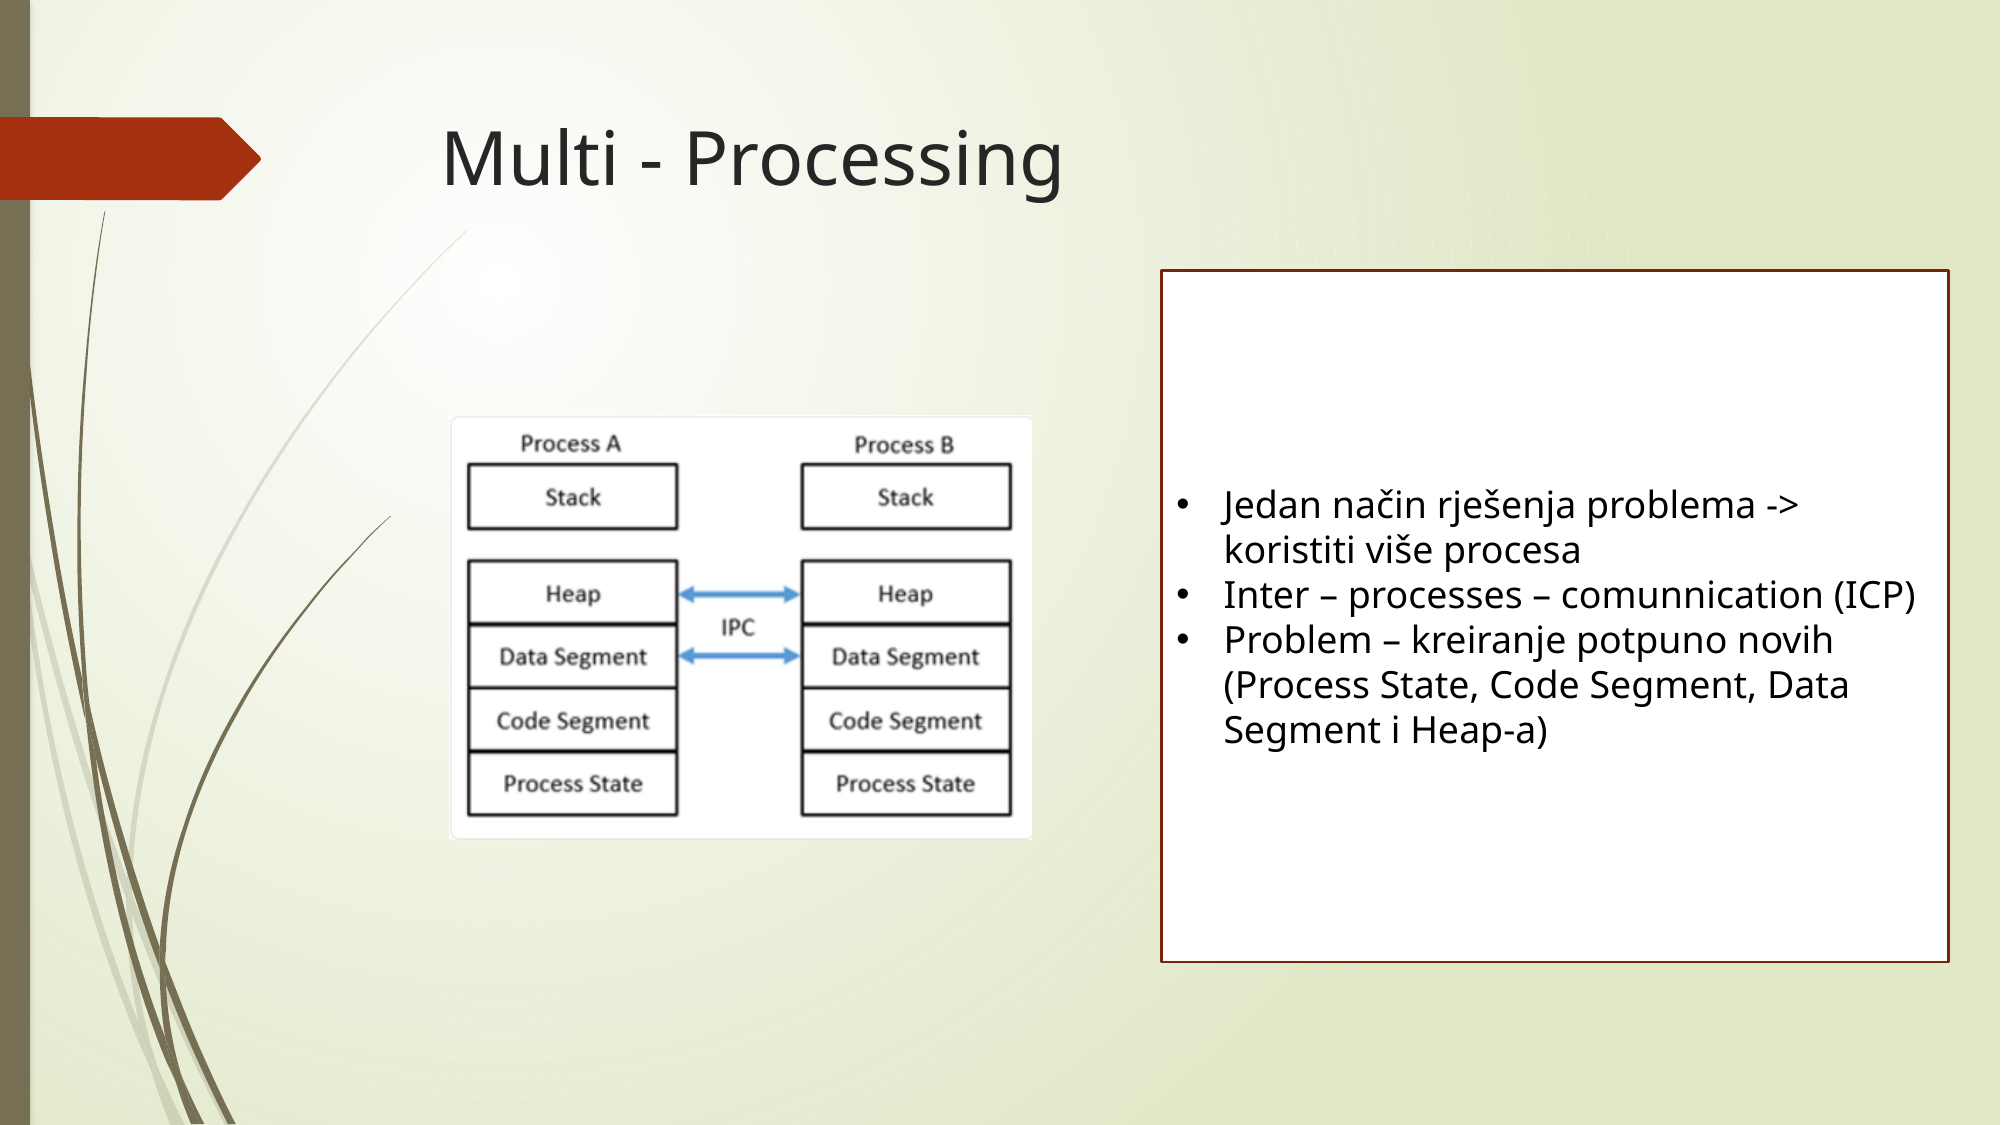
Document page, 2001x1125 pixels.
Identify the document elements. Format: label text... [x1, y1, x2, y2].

title Multi - Processing [425, 102, 1888, 313]
text_box Jedan način rješenja problema -> koristiti više procesa Inter – processes – comunnication (ICP) Problem – kreiranje potpuno novih (Process State, Code Segment, Data Segment i Heap-a) [1160, 269, 1950, 963]
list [449, 415, 1032, 840]
